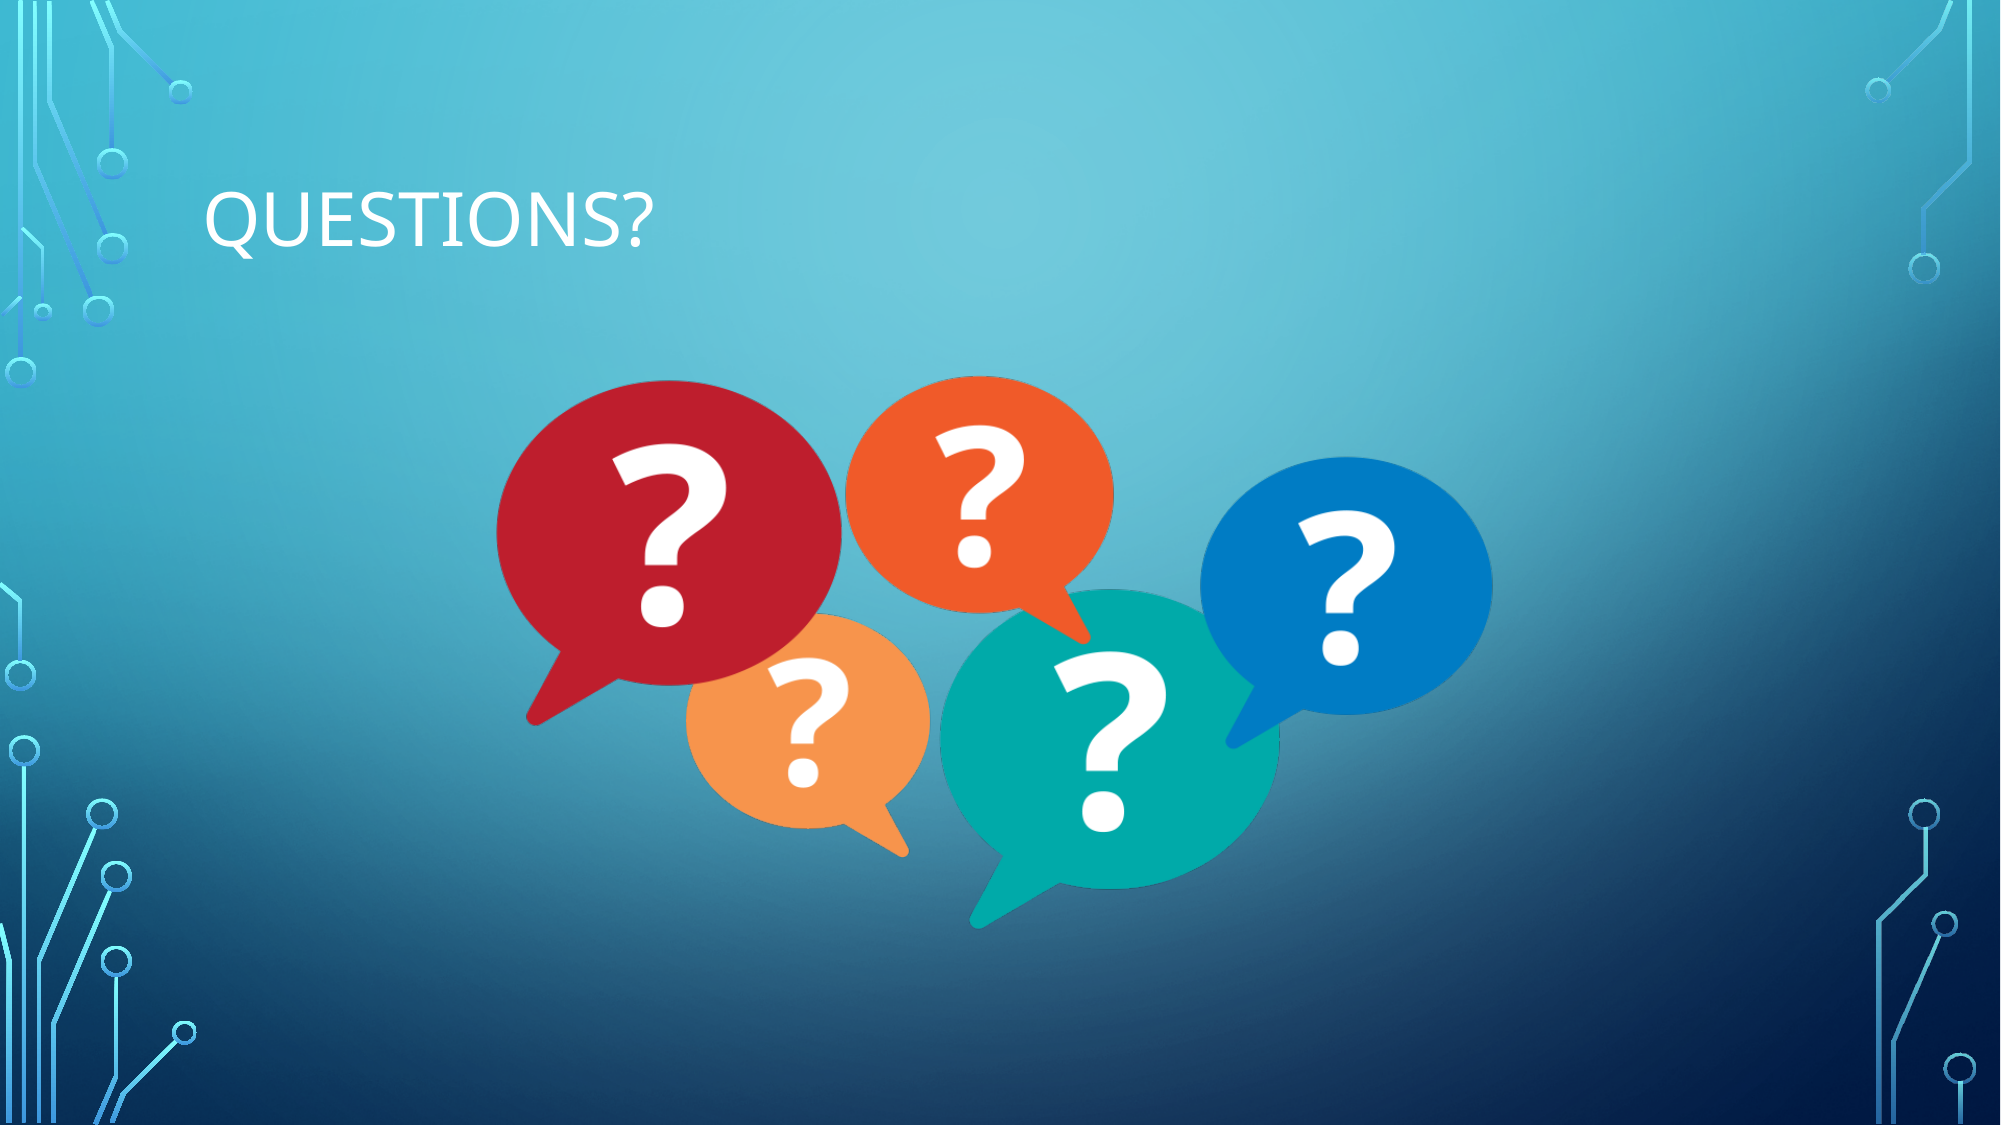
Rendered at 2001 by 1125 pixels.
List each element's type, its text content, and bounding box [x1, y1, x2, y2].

title Questions? [187, 101, 1813, 344]
picture [491, 343, 1509, 949]
